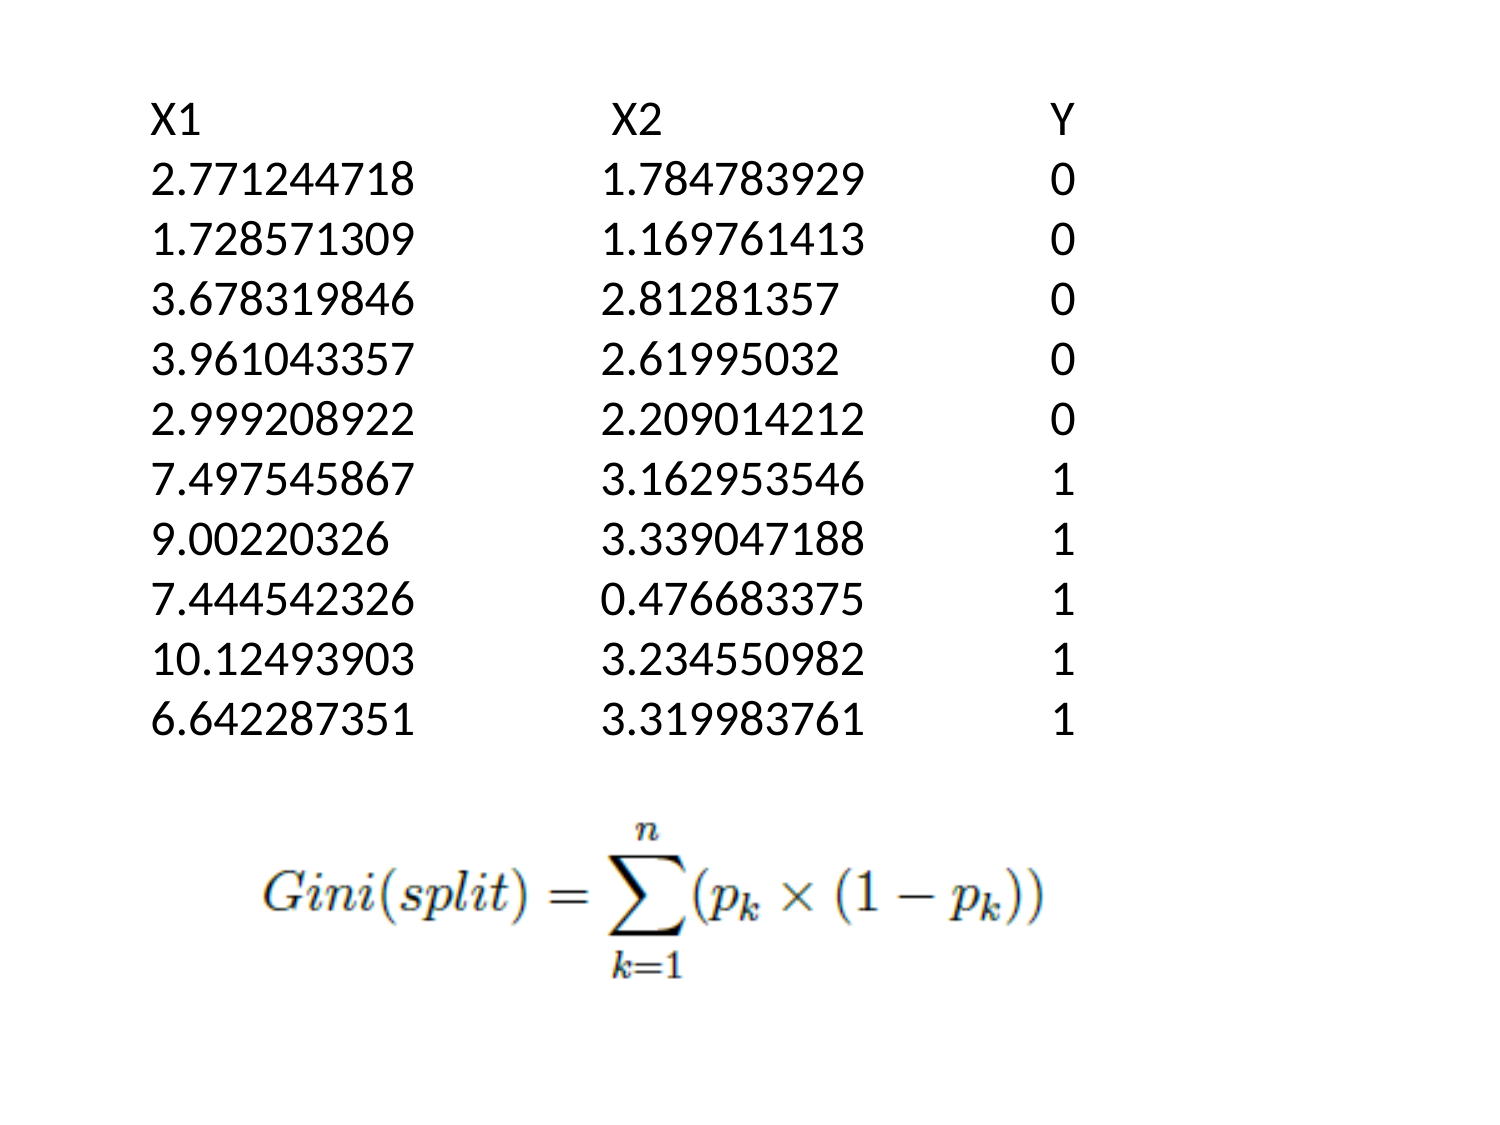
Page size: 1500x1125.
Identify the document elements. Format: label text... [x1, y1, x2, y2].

text_box X1 X2 Y 2.771244718 1.784783929 0 1.728571309 1.169761413 0 3.678319846 2.81281357 0 3.961043357 2.61995032 0 2.999208922 2.209014212 0 7.497545867 3.162953546 1 9.00220326 3.339047188 1 7.444542326 0.476683375 1 10.12493903 3.234550982 1 6.642287351 3.319983761 1 [135, 78, 1306, 753]
picture [123, 786, 1135, 994]
